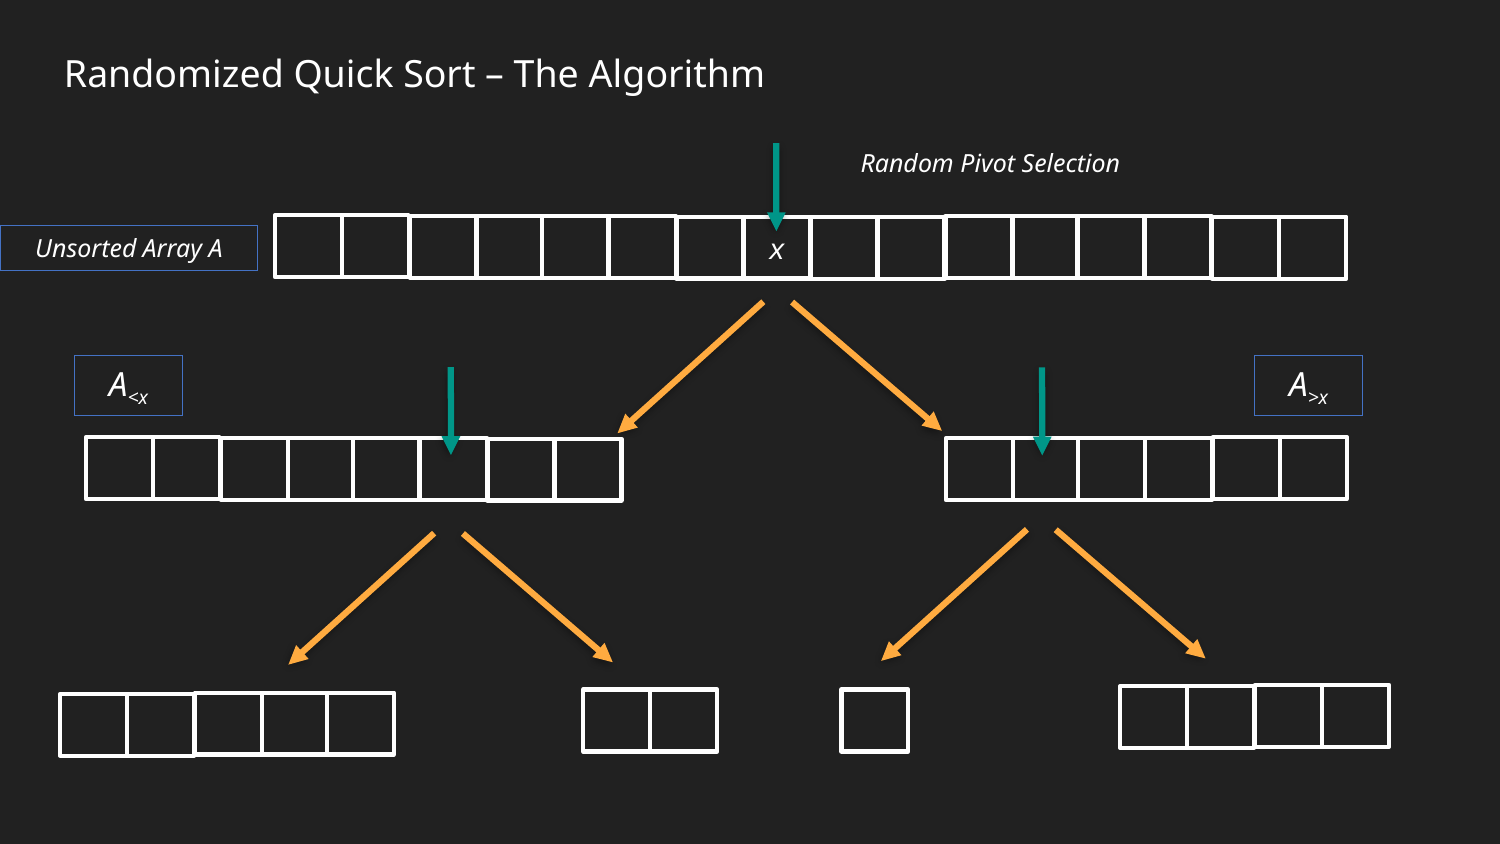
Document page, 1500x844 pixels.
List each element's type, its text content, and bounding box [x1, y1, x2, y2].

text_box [288, 532, 435, 665]
text_box Randomized Quick Sort – The Algorithm [48, 34, 1430, 116]
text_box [462, 533, 613, 663]
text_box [945, 436, 1347, 501]
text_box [582, 689, 718, 752]
text_box A>x [1254, 355, 1363, 416]
text_box [839, 687, 910, 754]
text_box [1055, 529, 1206, 659]
text_box A<x [74, 355, 183, 416]
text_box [617, 301, 764, 434]
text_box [880, 529, 1028, 662]
text_box Unsorted Array A [0, 225, 258, 271]
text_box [274, 214, 1347, 280]
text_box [791, 301, 943, 431]
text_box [60, 692, 395, 756]
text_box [85, 436, 622, 501]
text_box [1119, 684, 1390, 749]
text_box Random Pivot Selection [810, 139, 1171, 185]
